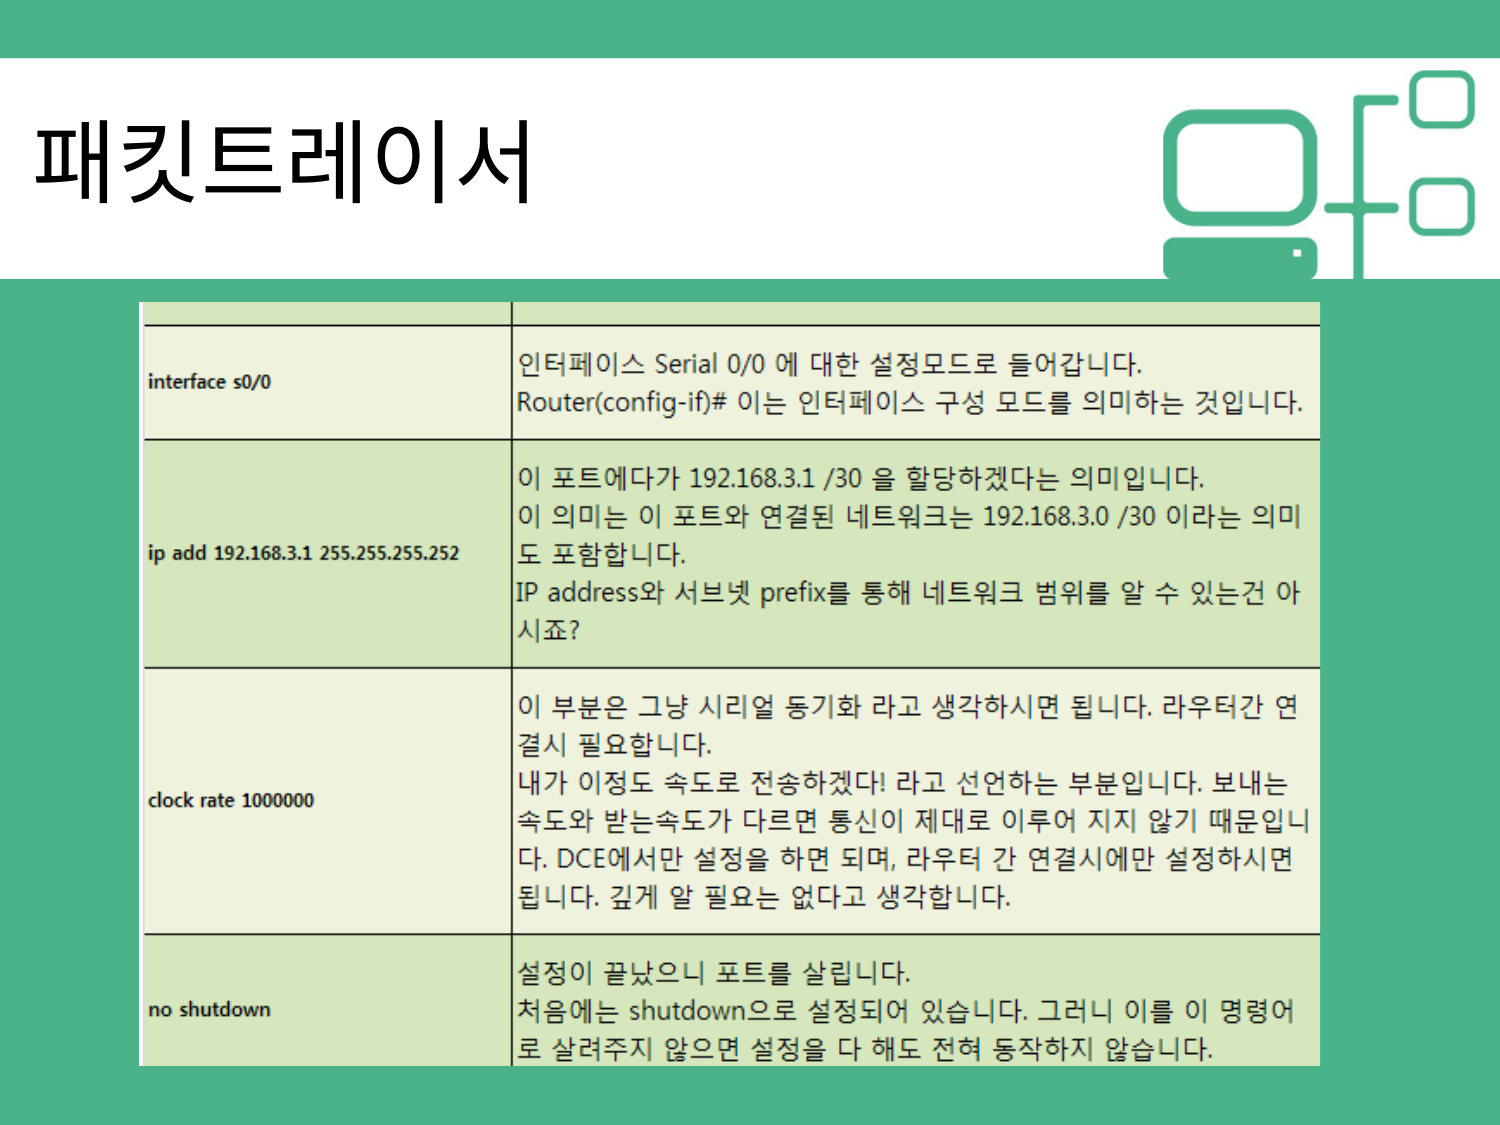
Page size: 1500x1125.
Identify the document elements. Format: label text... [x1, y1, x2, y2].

title 패킷트레이서 [17, 66, 1368, 254]
picture [0, 0, 1500, 278]
picture [0, 302, 1500, 1125]
